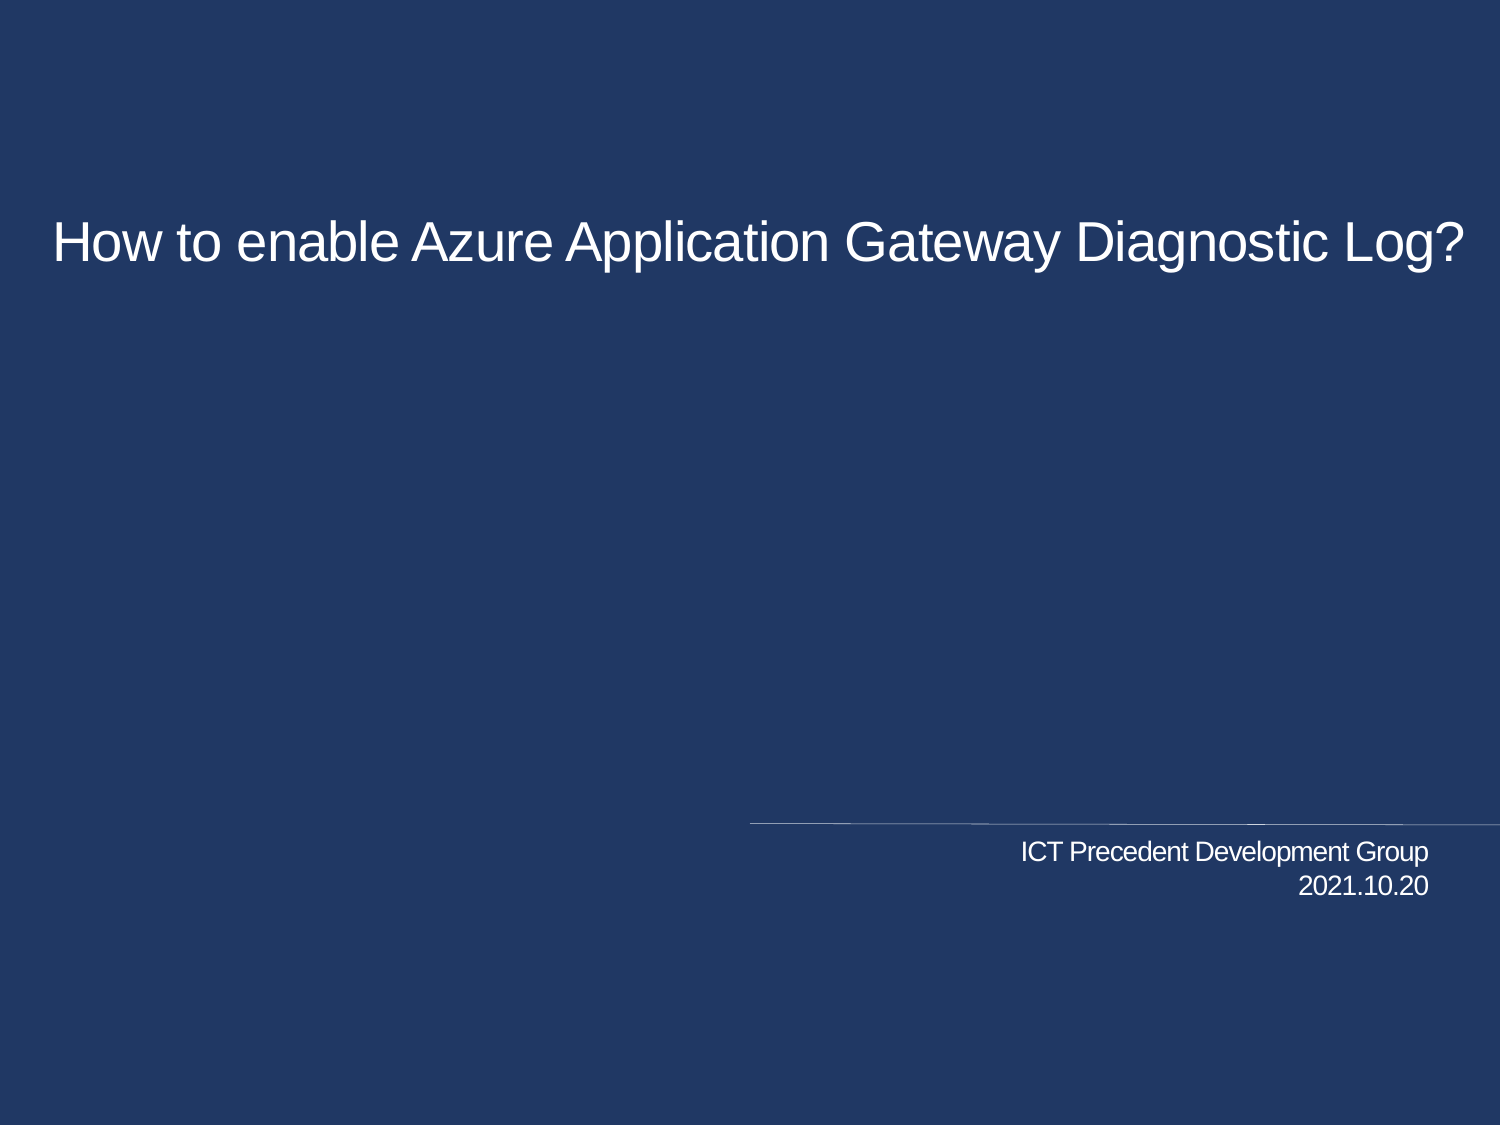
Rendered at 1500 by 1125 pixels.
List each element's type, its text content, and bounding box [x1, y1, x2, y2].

title How to enable Azure Application Gateway Diagnostic Log? [52, 198, 1500, 288]
subtitle ICT Precedent Development Group 2021.10.20 [617, 837, 1444, 897]
